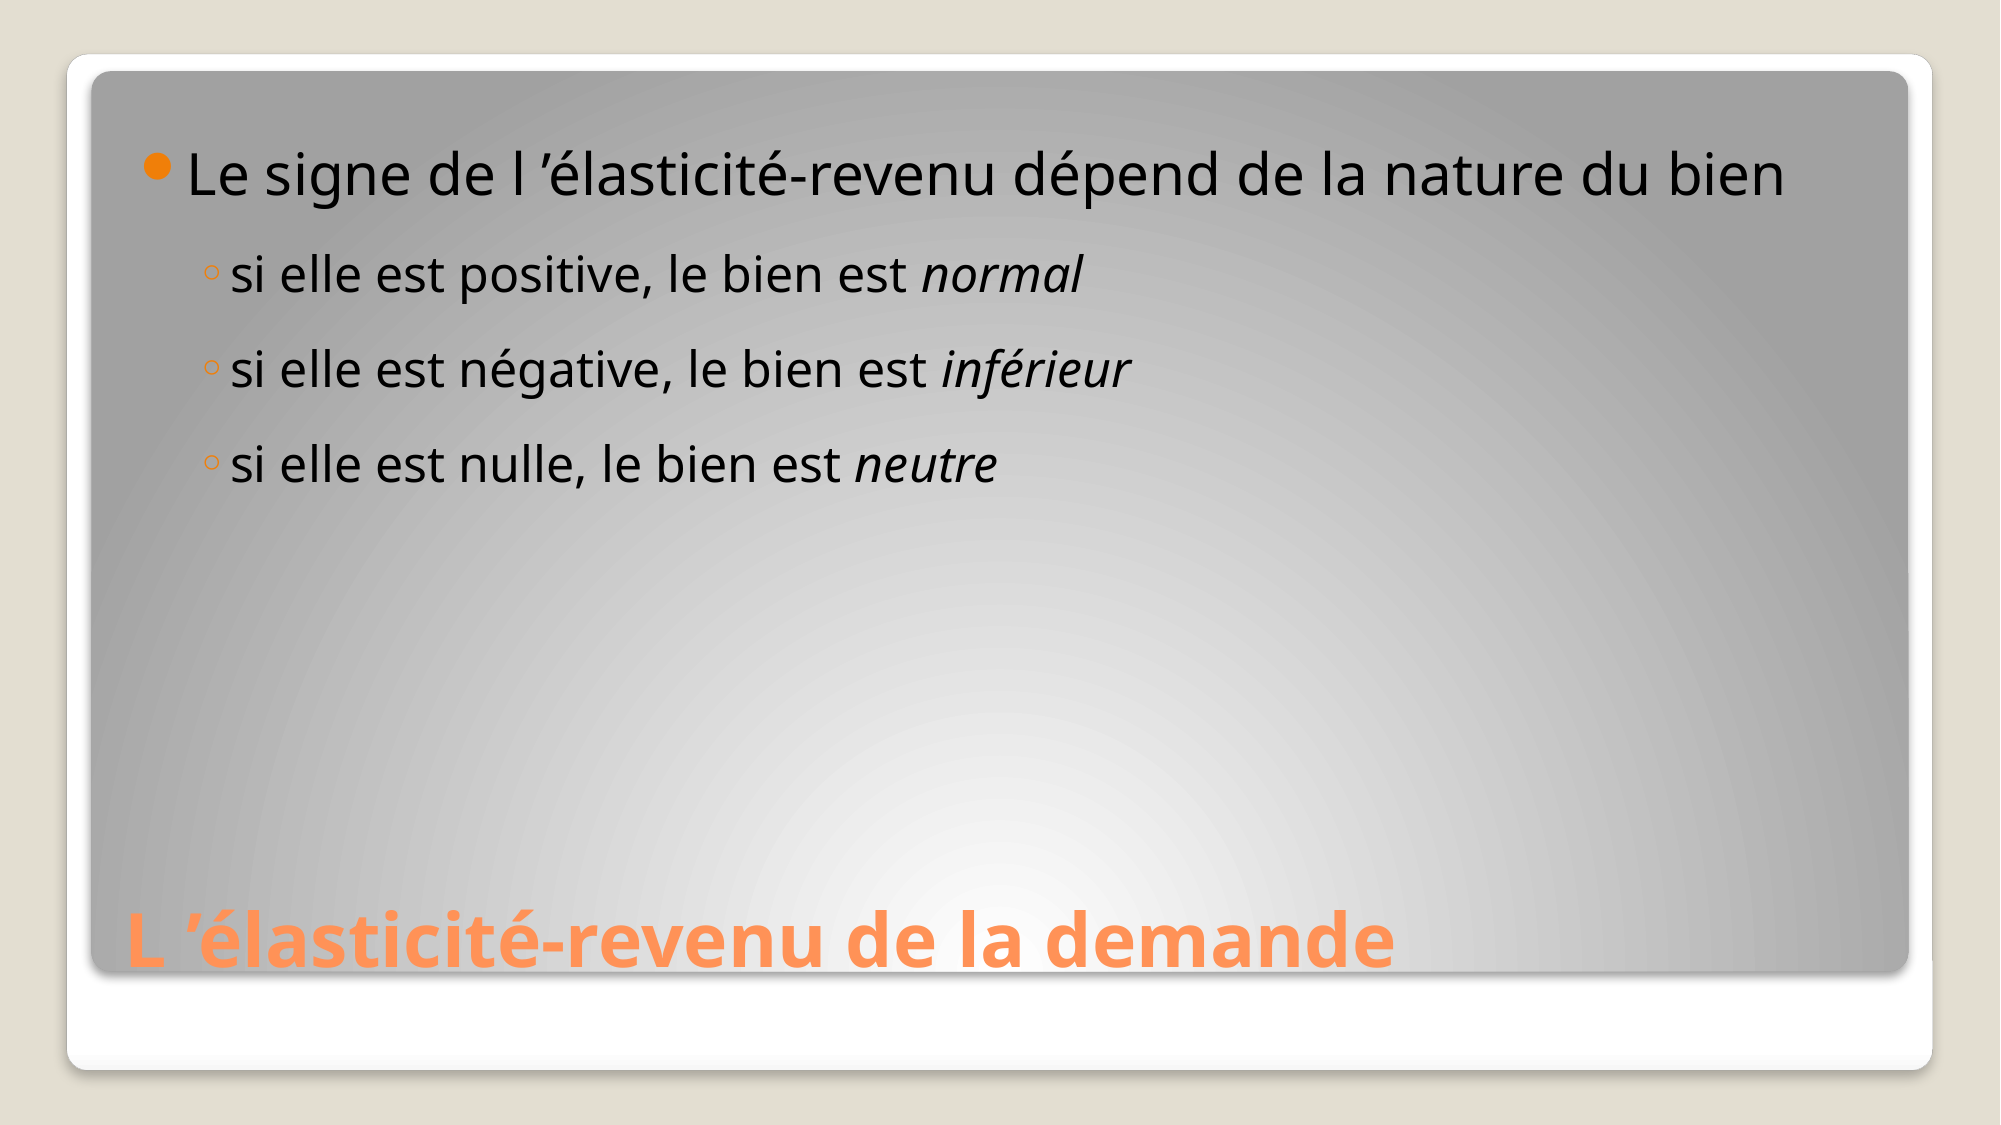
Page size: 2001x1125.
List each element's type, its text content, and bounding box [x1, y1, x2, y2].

list Le signe de l ’élasticité-revenu dépend de la nature du bien si elle est positive, le bien est normal si elle est négative, le bien est inférieur si elle est nulle, le bien est neutre [110, 86, 1900, 774]
title L ’élasticité-revenu de la demande [110, 817, 1900, 990]
